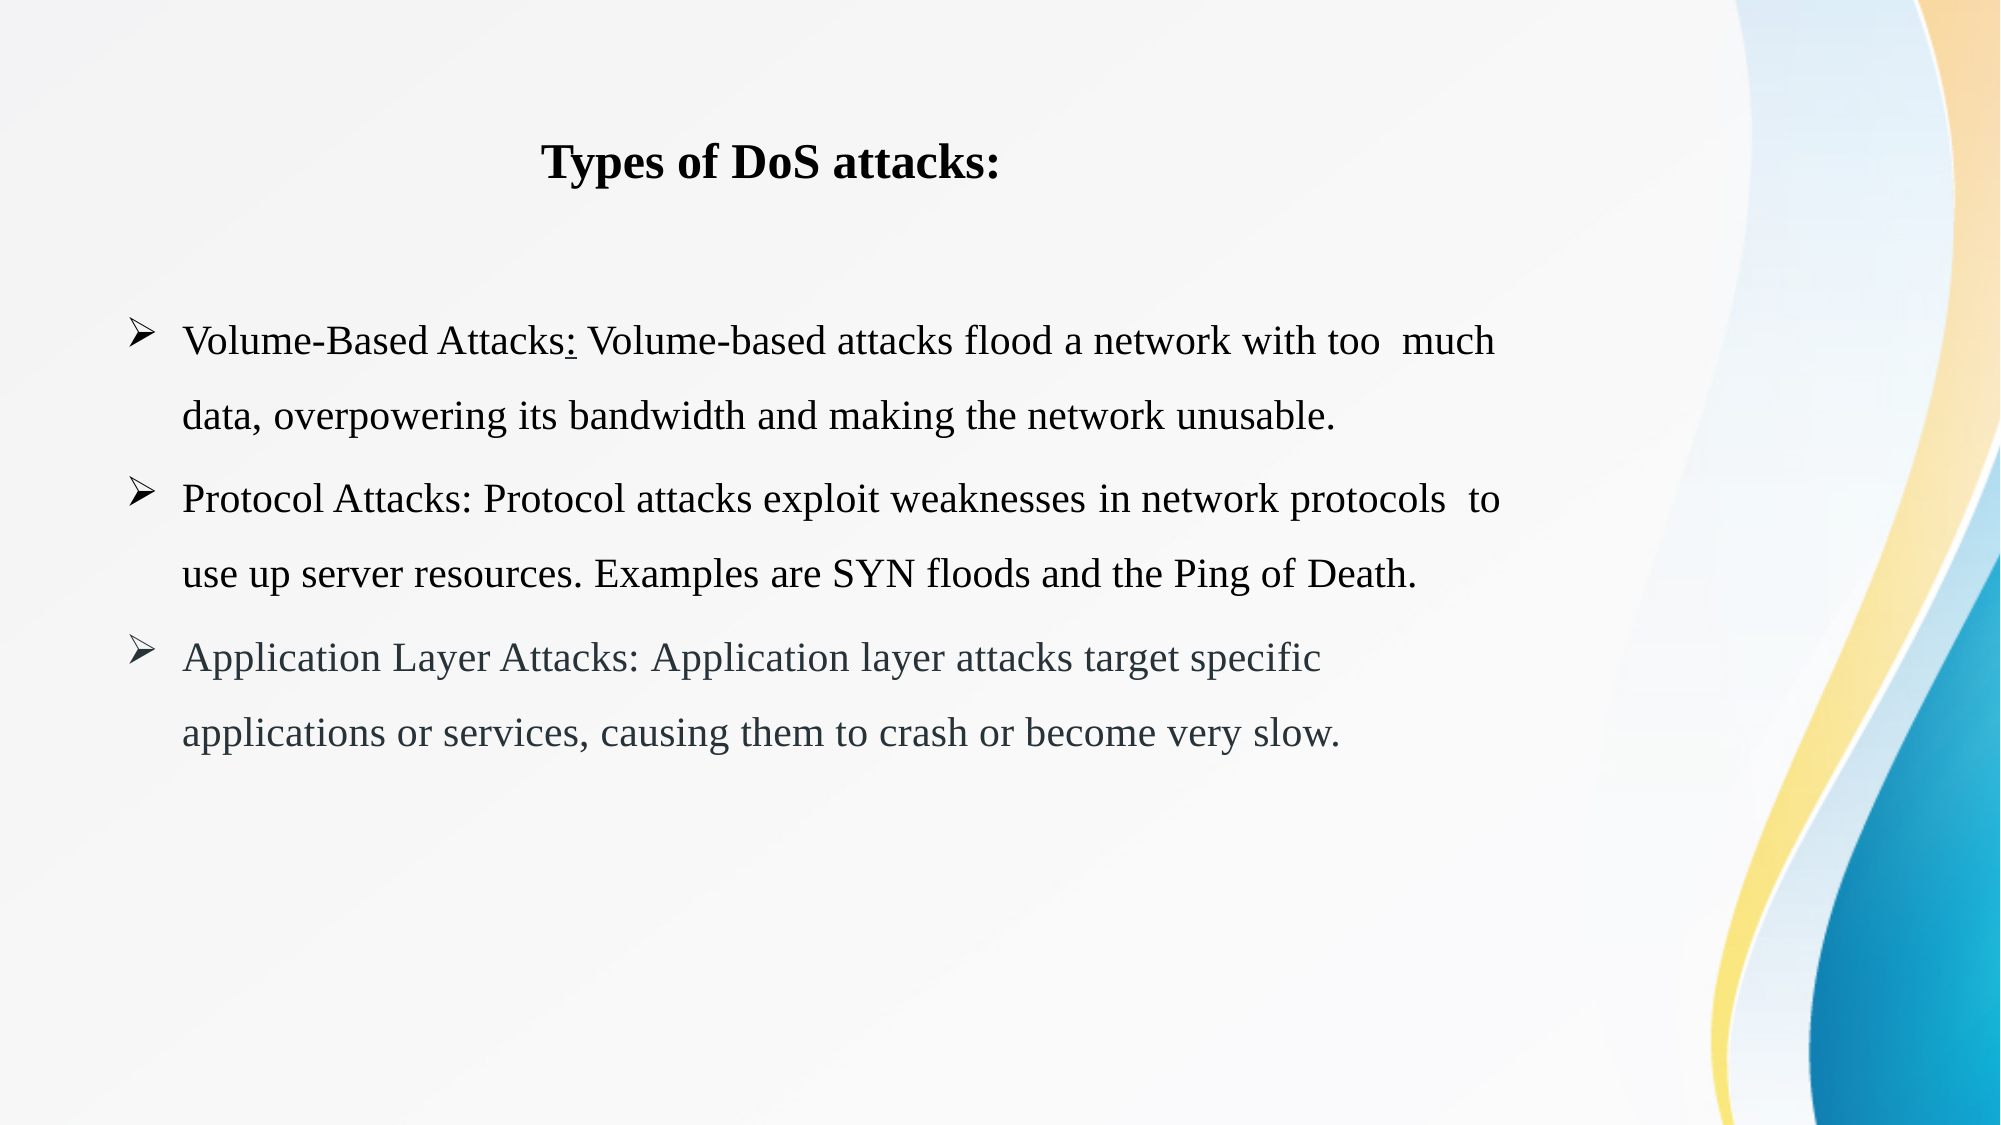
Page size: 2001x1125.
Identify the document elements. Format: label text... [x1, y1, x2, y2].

list Volume-Based Attacks: Volume-based attacks flood a network with too much data, overpowering its bandwidth and making the network unusable. Protocol Attacks: Protocol attacks exploit weaknesses in network protocols to use up server resources. Examples are SYN floods and the Ping of Death. Application Layer Attacks: Application layer attacks target specific applications or services, causing them to crash or become very slow. [110, 279, 1552, 917]
title Types of DoS attacks: [525, 137, 1137, 240]
picture [0, 0, 2001, 1125]
